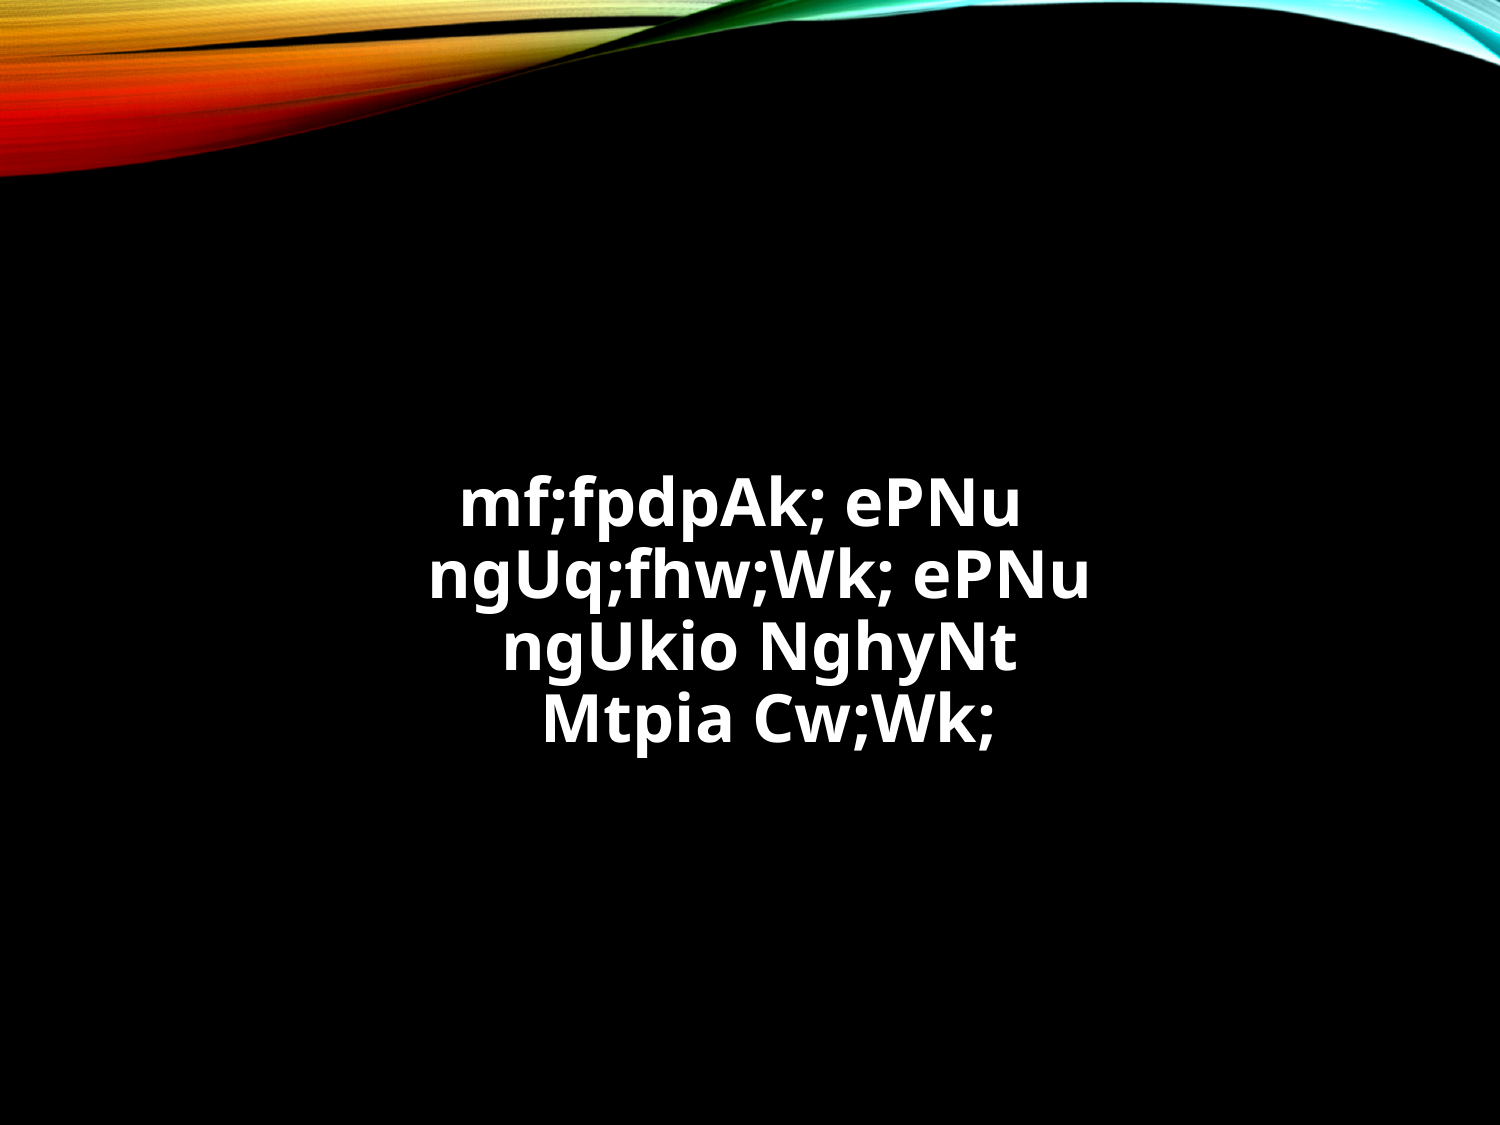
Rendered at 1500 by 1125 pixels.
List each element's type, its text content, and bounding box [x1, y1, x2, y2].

list mf;fpdpAk; ePNu ngUq;fhw;Wk; ePNu ngUkio NghyNt Mtpia Cw;Wk; [97, 360, 1403, 1028]
picture [0, 0, 1500, 178]
